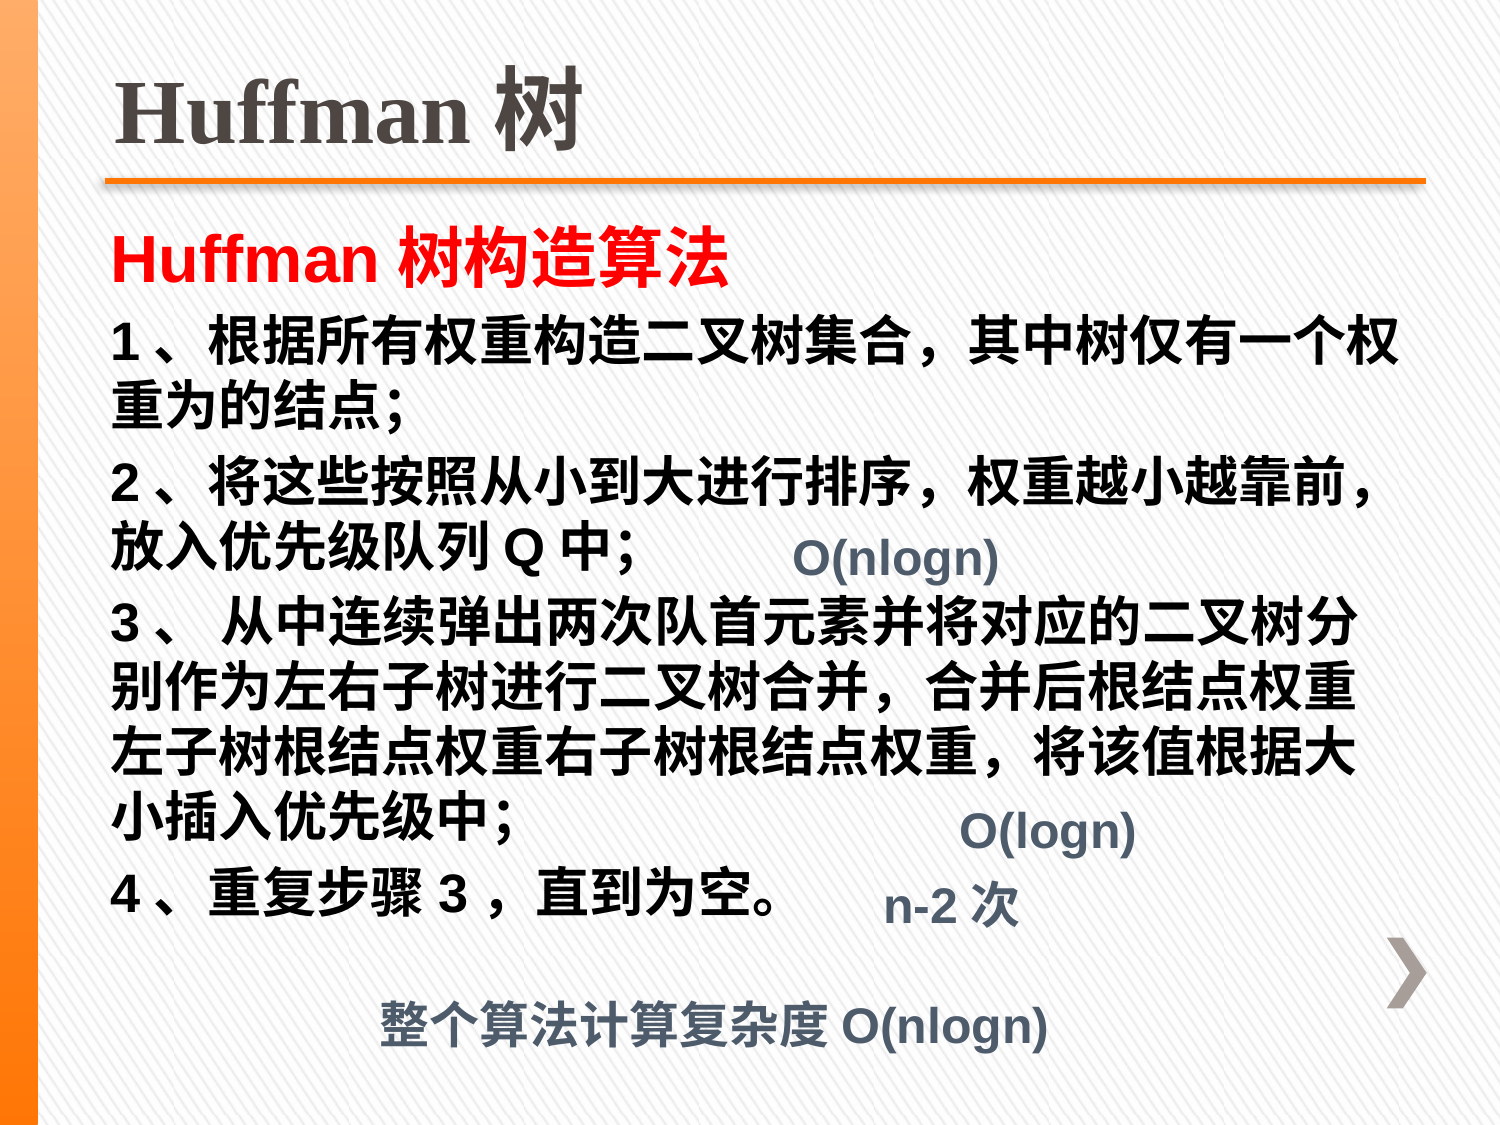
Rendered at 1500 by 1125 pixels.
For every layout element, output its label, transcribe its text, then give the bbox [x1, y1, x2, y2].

text_box O(nlogn) [777, 518, 1016, 593]
text_box n-2次 [868, 866, 1036, 942]
title Huffman树 [99, 0, 1422, 170]
text_box 整个算法计算复杂度O(nlogn) [364, 986, 1065, 1061]
title 割集矩阵的性质 [0, 281, 37, 285]
text_box O(logn) [944, 790, 1153, 866]
